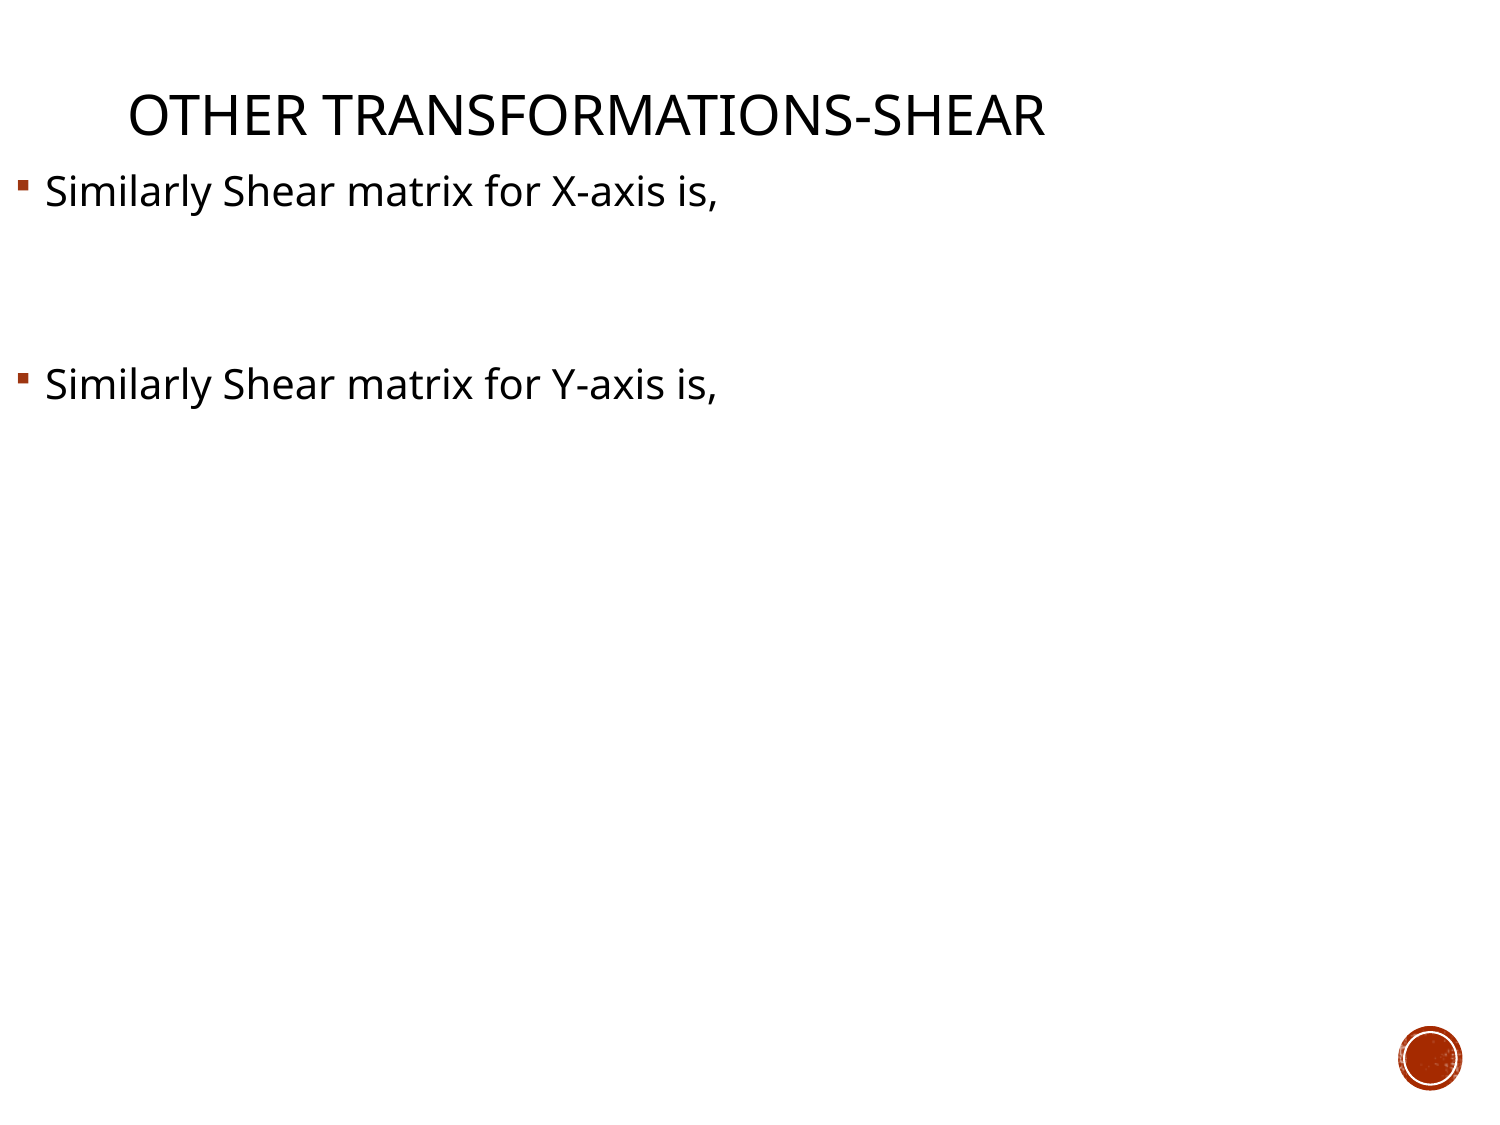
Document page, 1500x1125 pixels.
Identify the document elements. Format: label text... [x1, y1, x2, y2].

title Other Transformations-Shear [112, 79, 1388, 344]
